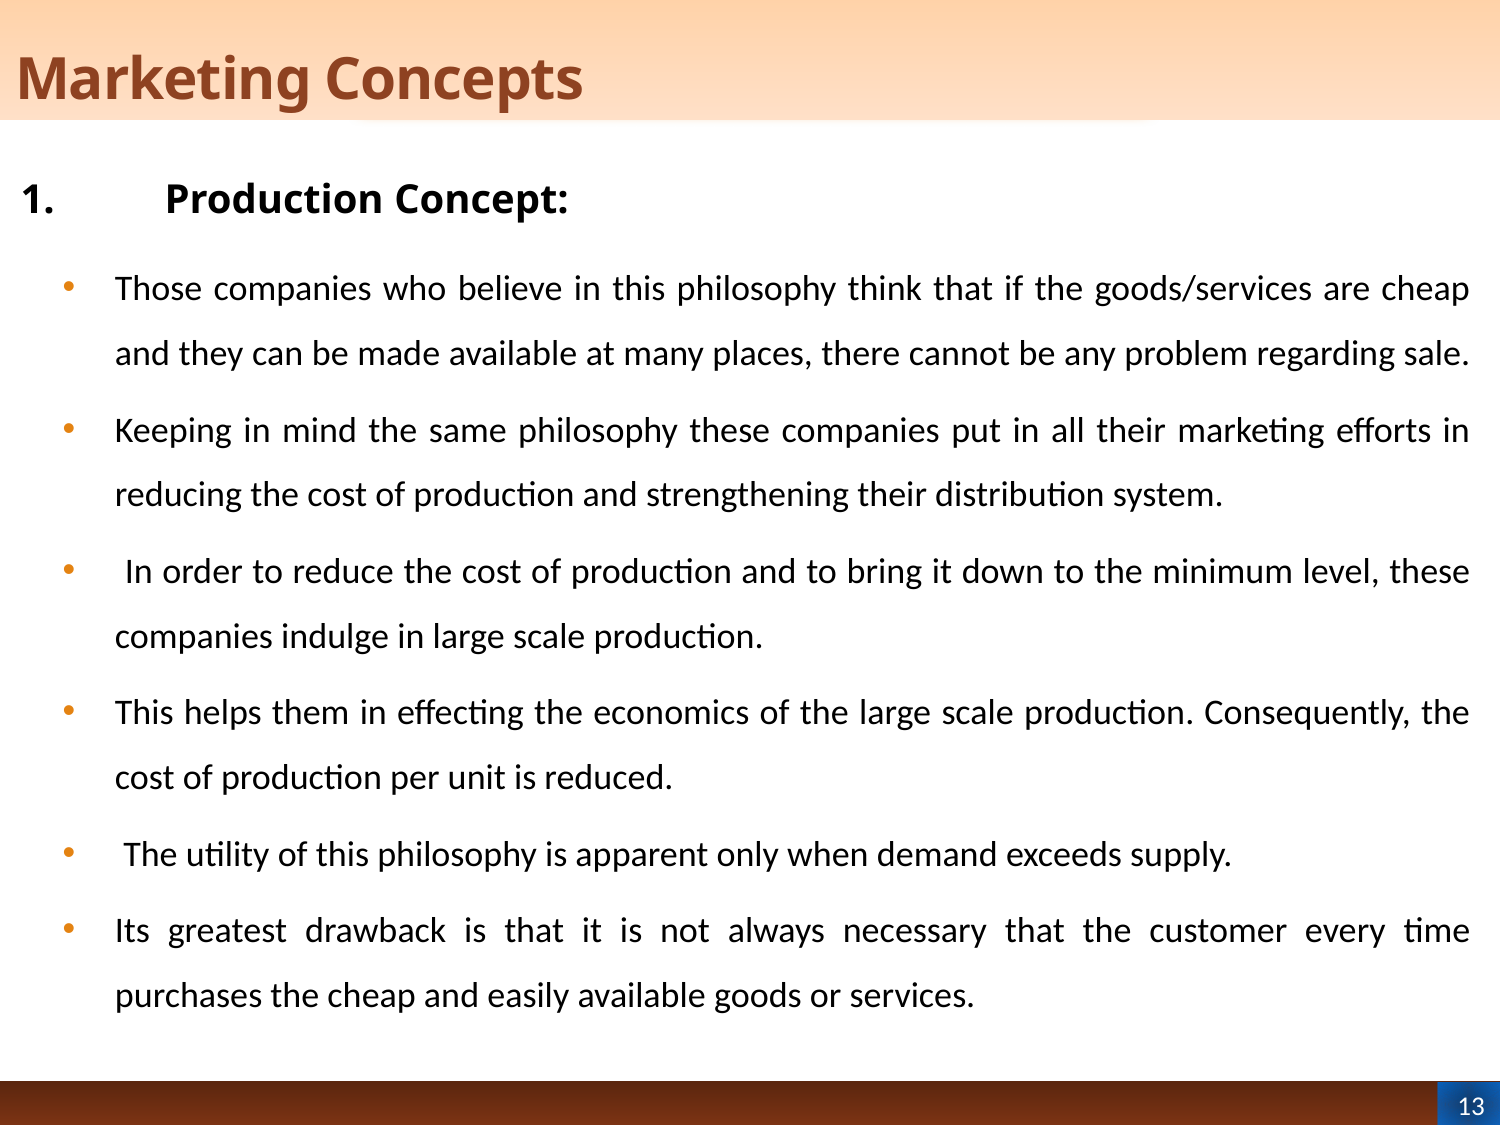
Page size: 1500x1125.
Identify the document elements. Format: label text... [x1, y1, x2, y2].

list 1. Production Concept: Those companies who believe in this philosophy think that if the goods/services are cheap and they can be made available at many places, there cannot be any problem regarding sale. Keeping in mind the same philosophy these companies put in all their marketing efforts in reducing the cost of production and strengthening their distribution system. In order to reduce the cost of production and to bring it down to the minimum level, these companies indulge in large scale production. This helps them in effecting the economics of the large scale production. Consequently, the cost of production per unit is reduced. The utility of this philosophy is apparent only when demand exceeds supply. Its greatest drawback is that it is not always necessary that the customer every time purchases the cheap and easily available goods or services. [5, 141, 1488, 1063]
title Marketing Concepts [0, 0, 1500, 120]
slide_number 13 [1437, 1082, 1500, 1125]
